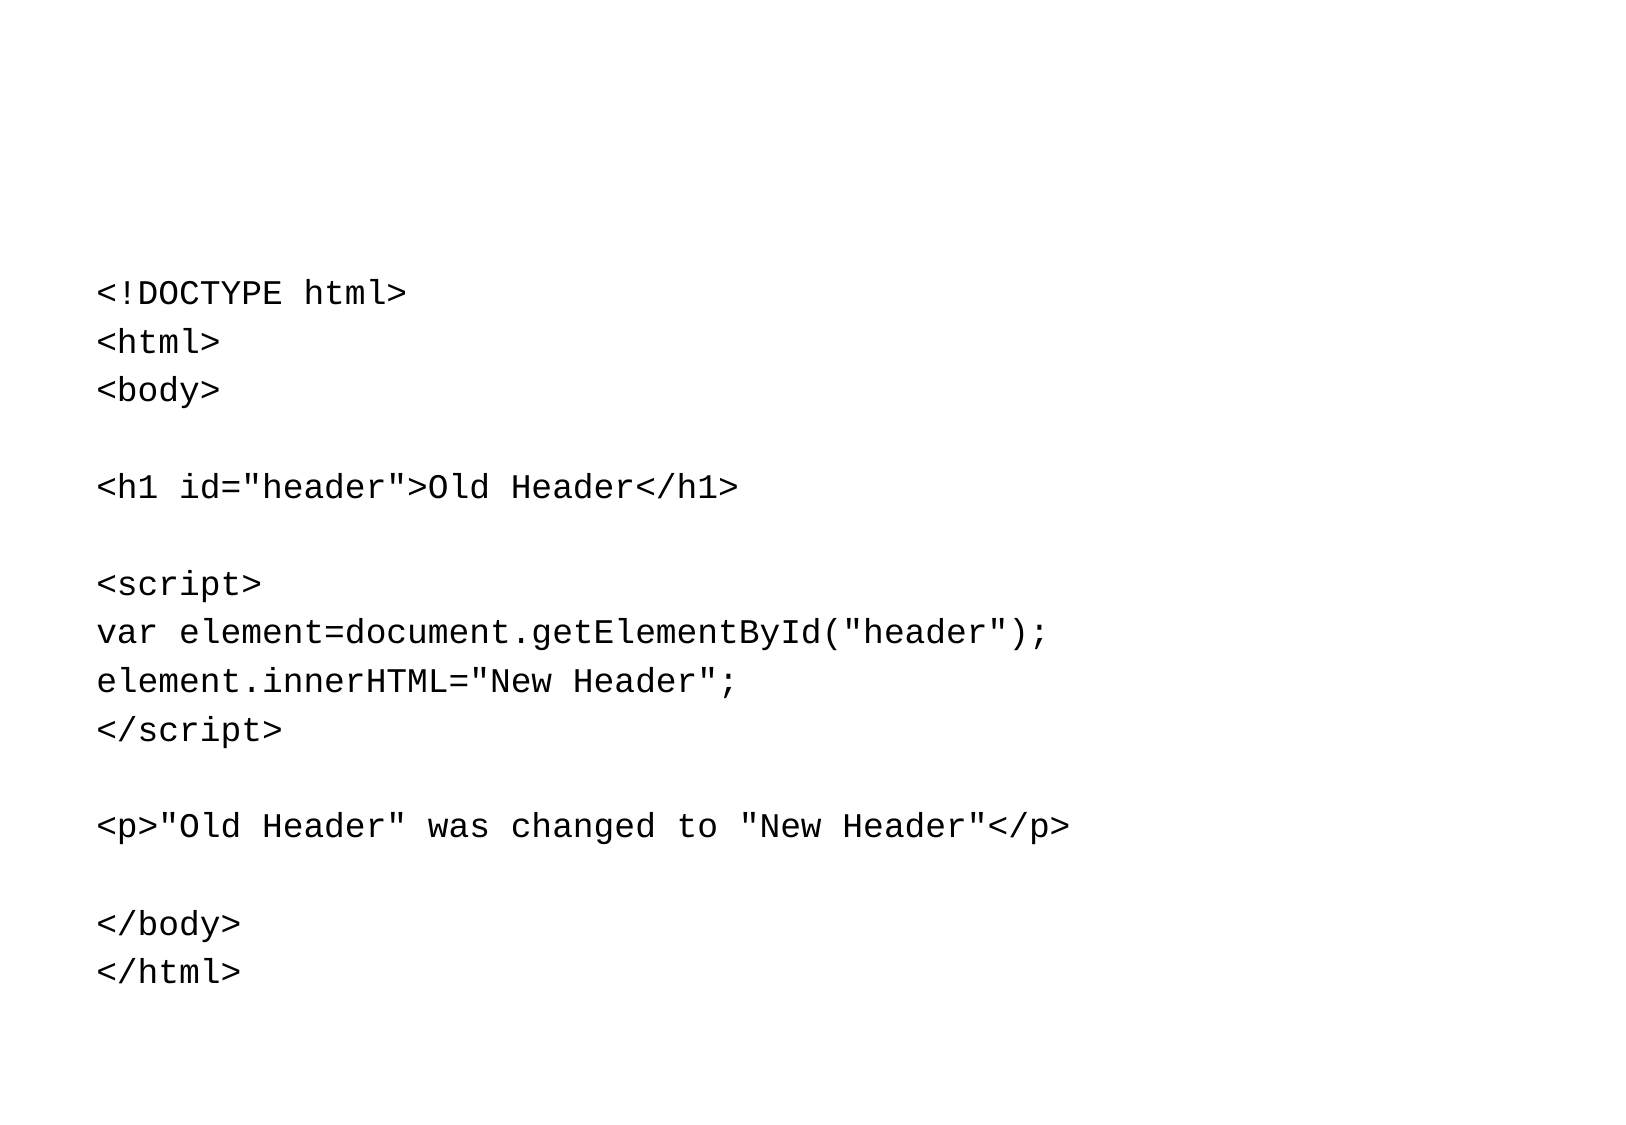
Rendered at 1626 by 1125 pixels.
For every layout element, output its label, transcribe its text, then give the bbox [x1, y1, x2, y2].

list <!DOCTYPE html> <html> <body> <h1 id="header">Old Header</h1> <script> var element=document.getElementById("header"); element.innerHTML="New Header"; </script> <p>"Old Header" was changed to "New Header"</p> </body> </html> [81, 262, 1544, 1005]
